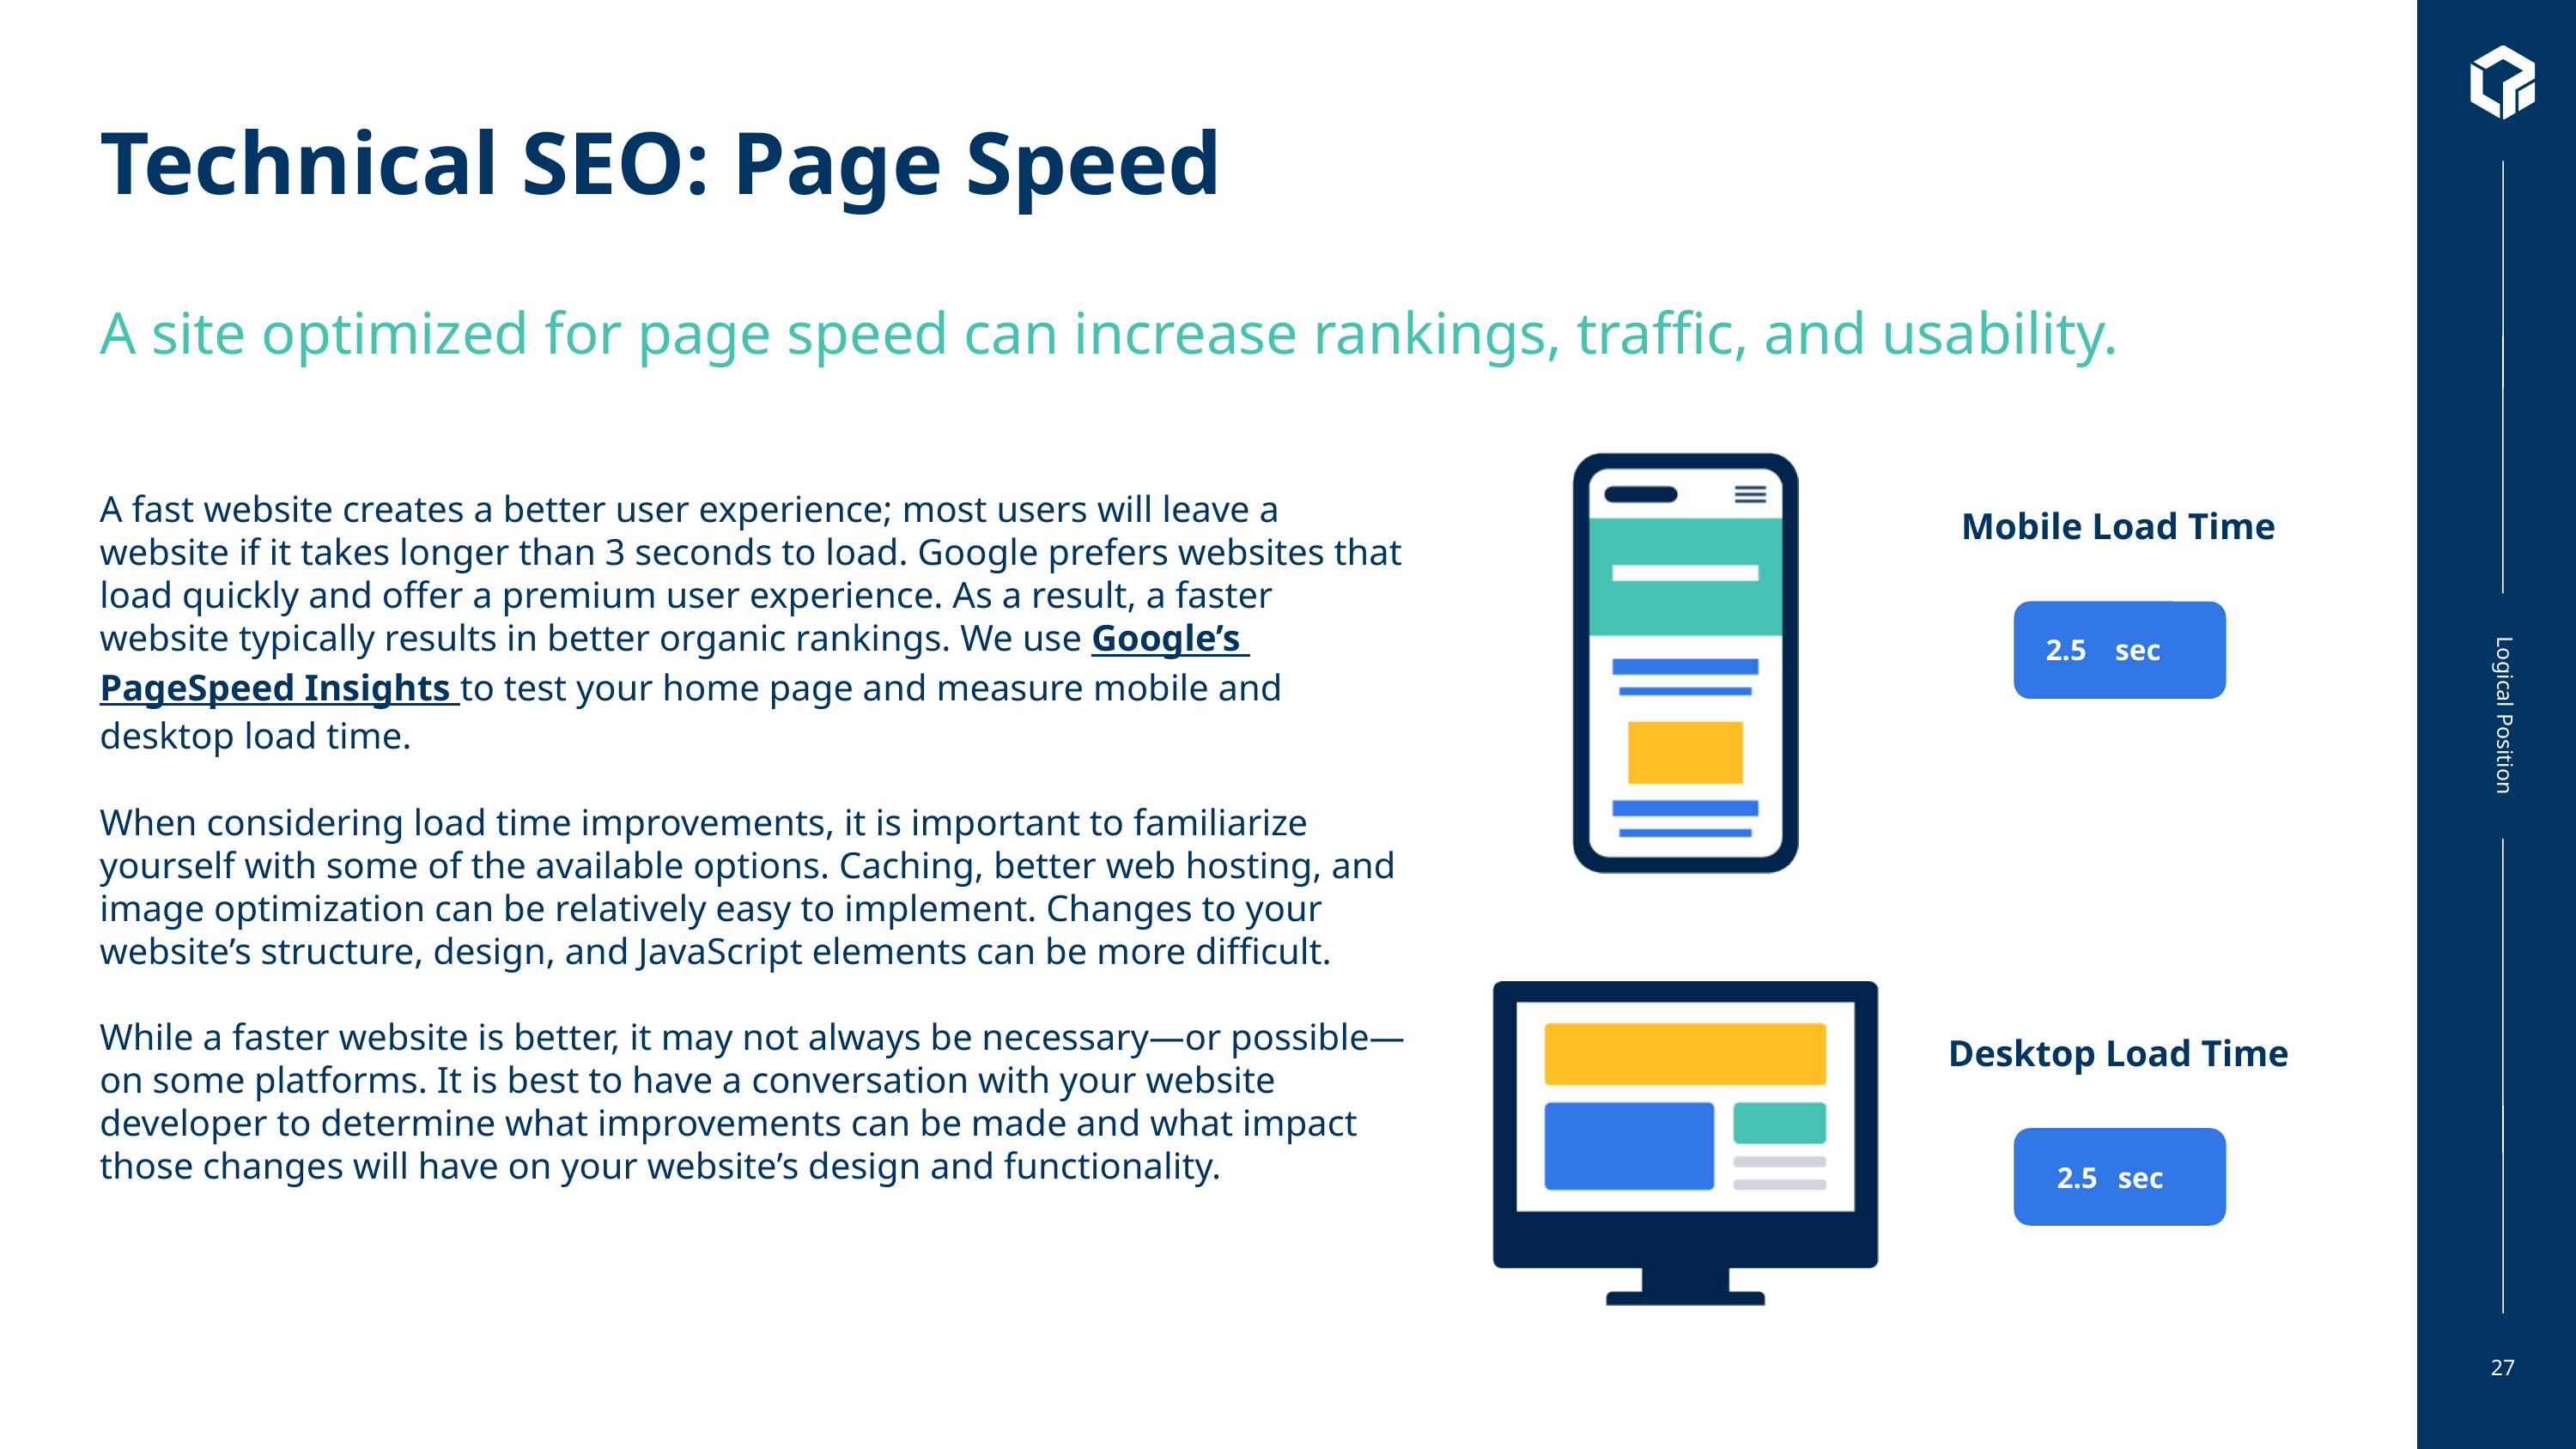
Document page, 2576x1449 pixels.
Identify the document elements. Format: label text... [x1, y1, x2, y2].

text_box sec [2085, 613, 2191, 685]
picture [1572, 452, 1799, 875]
picture [2470, 45, 2536, 119]
text_box [2012, 1125, 2228, 1228]
text_box 2.5 [2013, 613, 2085, 685]
text_box Mobile Load Time [1912, 427, 2325, 623]
slide_number 27 [2461, 1313, 2545, 1425]
text_box A fast website creates a better user experience; most users will leave a website if it takes longer than 3 seconds to load. Google prefers websites that load quickly and offer a premium user experience. As a result, a faster website typically results in better organic rankings. We use Google’s PageSpeed Insights to test your home page and measure mobile and desktop load time. When considering load time improvements, it is important to familiarize yourself with some of the available options. Caching, better web hosting, and image optimization can be relatively easy to implement. Changes to your website’s structure, design, and JavaScript elements can be more difficult. While a faster website is better, it may not always be necessary—or possible—on some platforms. It is best to have a conversation with your website developer to determine what improvements can be made and what impact those changes will have on your website’s design and functionality. [73, 405, 1432, 1268]
picture [1492, 981, 1880, 1306]
text_box [2012, 599, 2228, 701]
text_box Desktop Load Time [1912, 954, 2325, 1150]
title Technical SEO: Page Speed [74, 82, 2317, 244]
text_box sec [2088, 1141, 2194, 1213]
text_box 2.5 [2025, 1141, 2088, 1213]
list A site optimized for page speed can increase rankings, traffic, and usability. [74, 242, 2190, 421]
